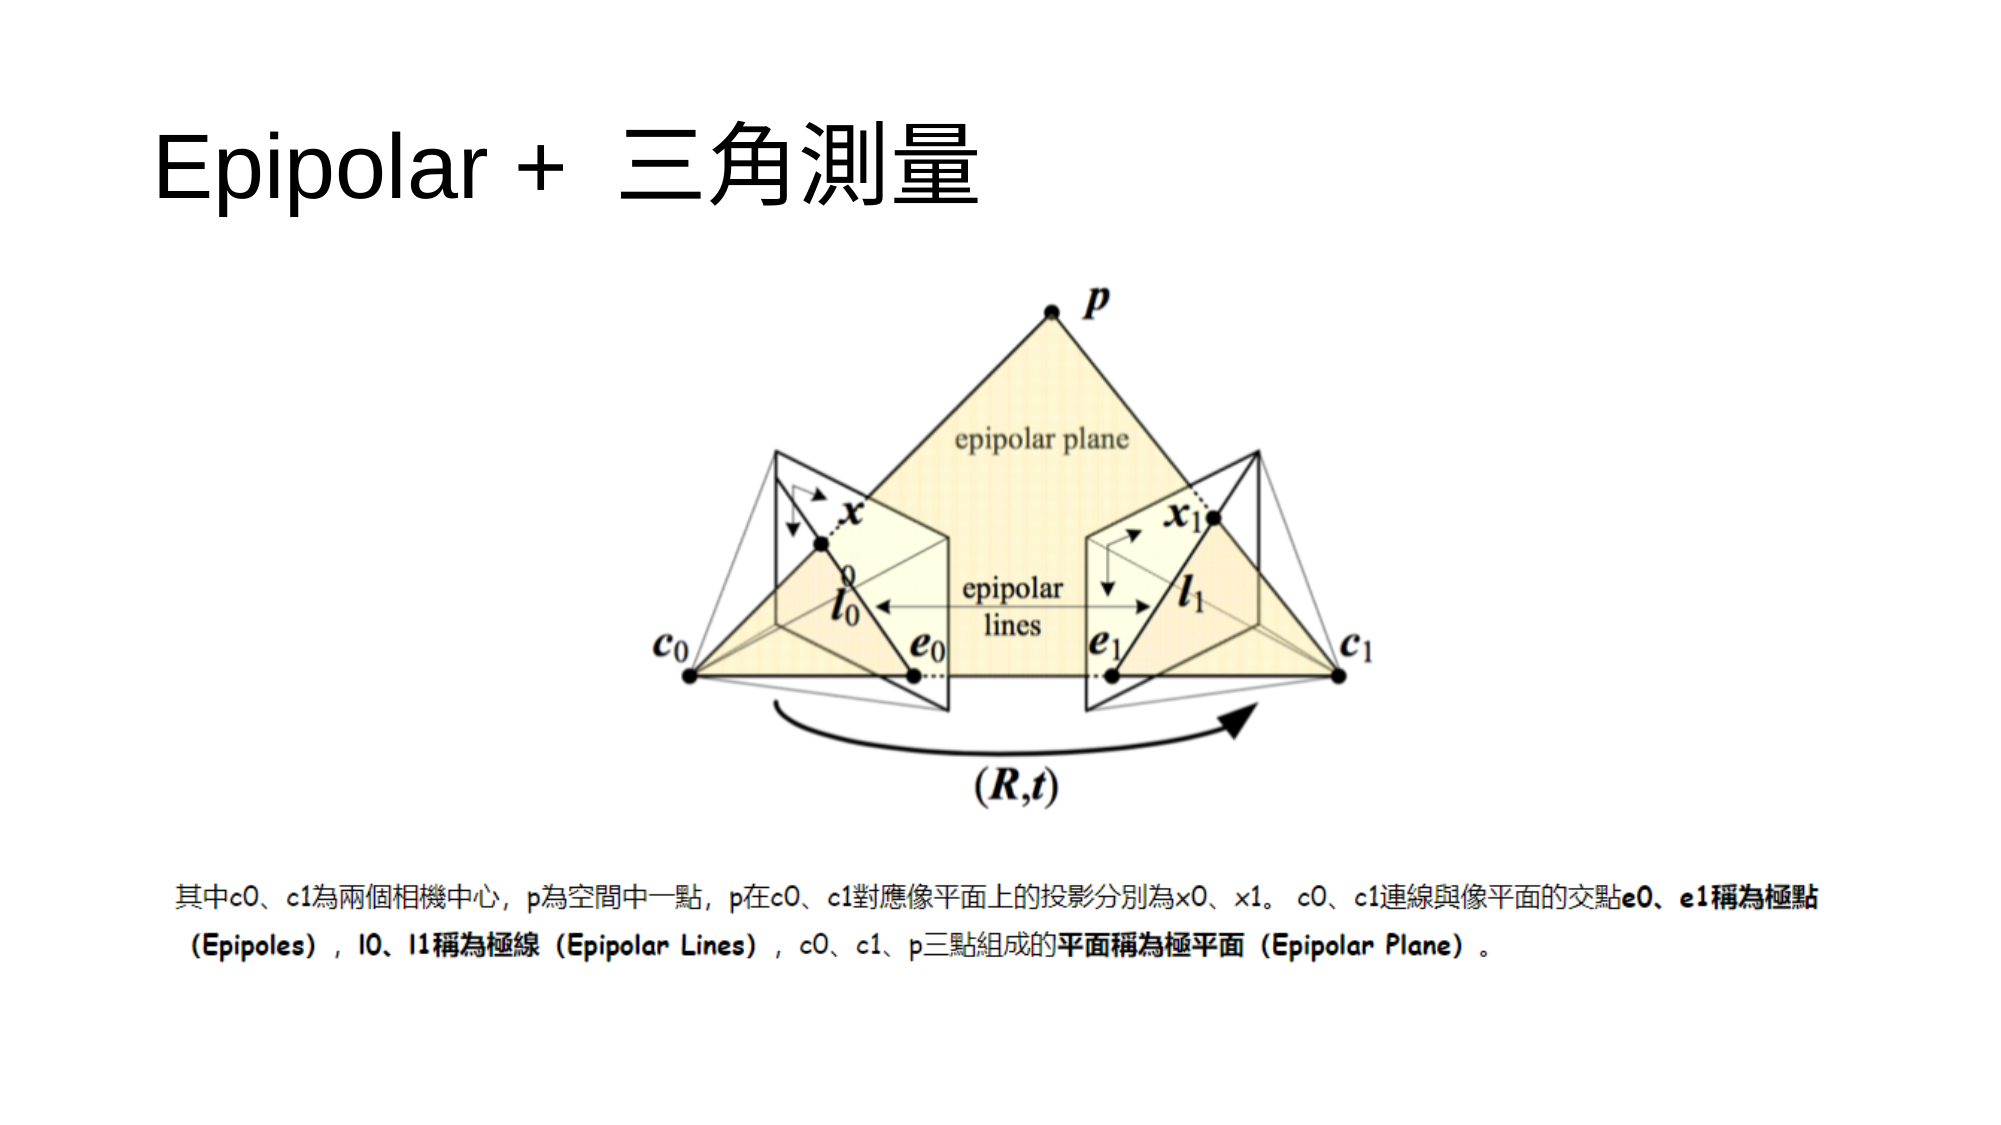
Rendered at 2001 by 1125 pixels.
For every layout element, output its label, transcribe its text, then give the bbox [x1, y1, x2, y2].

title Epipolar + 三角測量 [137, 59, 1863, 260]
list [137, 260, 1882, 972]
